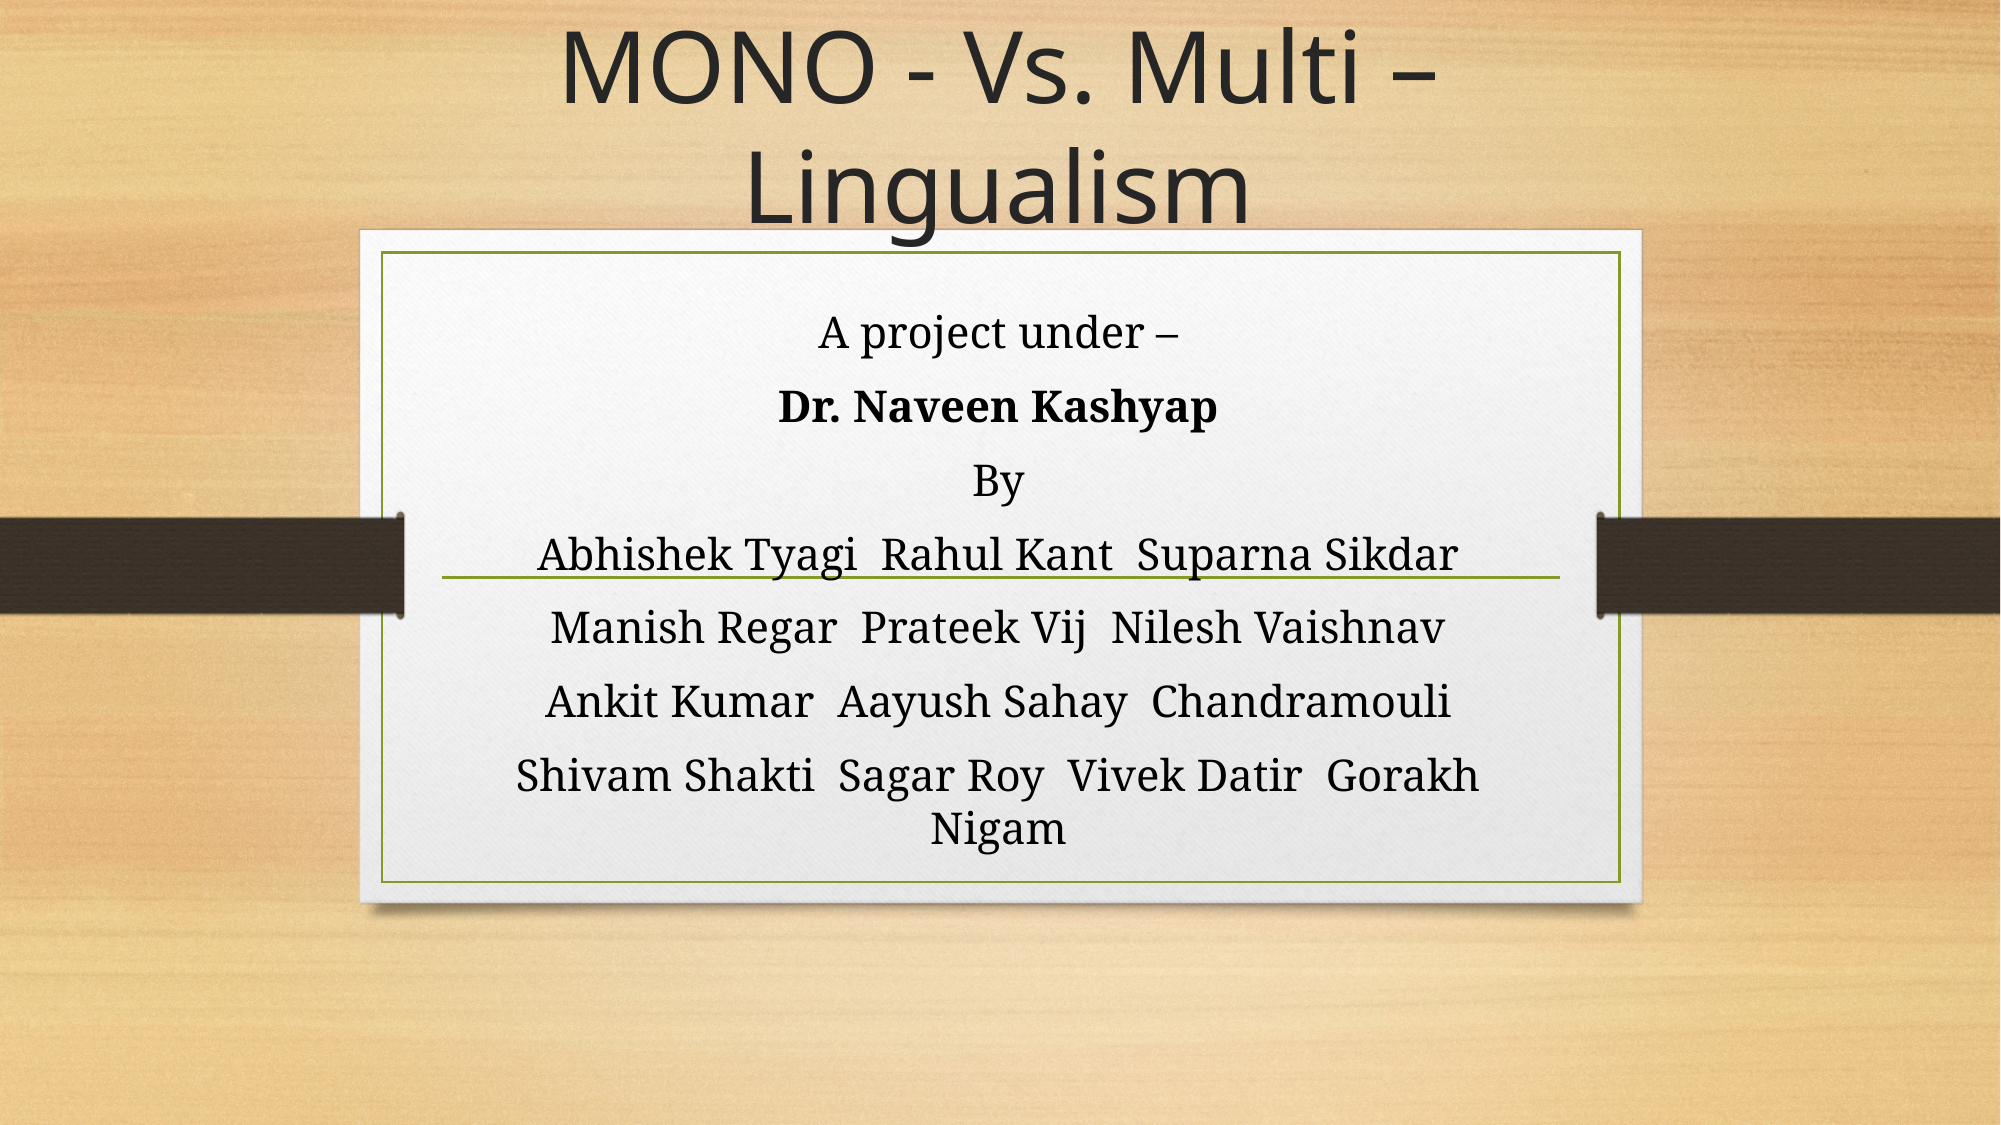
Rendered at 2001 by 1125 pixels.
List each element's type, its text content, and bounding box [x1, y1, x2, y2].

title MONO - Vs. Multi – Lingualism [274, 0, 1723, 251]
subtitle A project under – Dr. Naveen Kashyap By Abhishek Tyagi Rahul Kant Suparna Sikdar Manish Regar Prateek Vij Nilesh Vaishnav Ankit Kumar Aayush Sahay Chandramouli Shivam Shakti Sagar Roy Vivek Datir Gorakh Nigam [439, 297, 1558, 876]
picture [0, 0, 2001, 1125]
